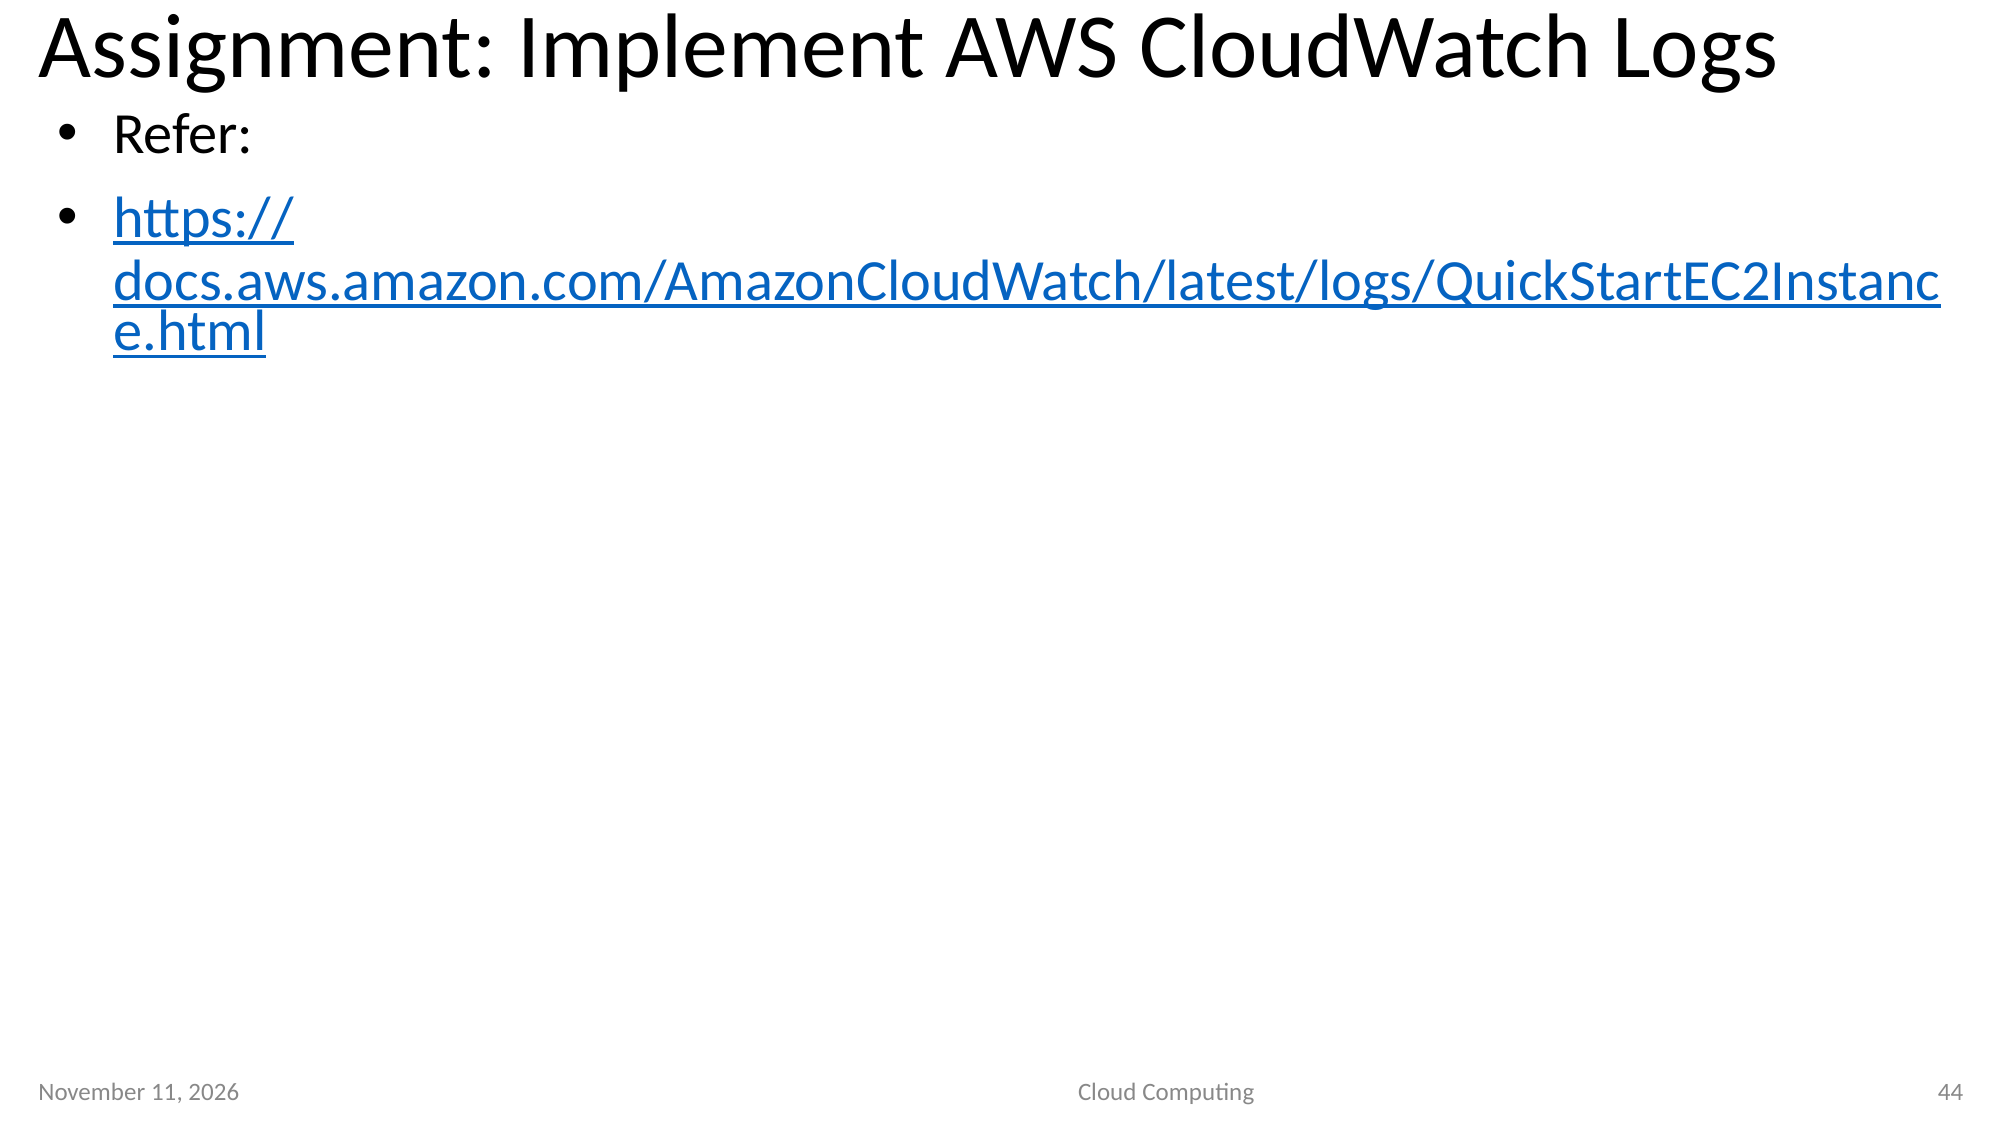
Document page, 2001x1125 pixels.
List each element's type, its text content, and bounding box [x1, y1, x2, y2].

footer Cloud Computing [483, 1060, 1850, 1121]
slide_number 44 [1859, 1060, 1979, 1121]
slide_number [23, 1060, 474, 1121]
title Assignment: Implement AWS CloudWatch Logs [23, 0, 1979, 95]
list Refer: https://docs.aws.amazon.com/AmazonCloudWatch/latest/logs/QuickStartEC2Instance.html [23, 95, 1979, 1061]
